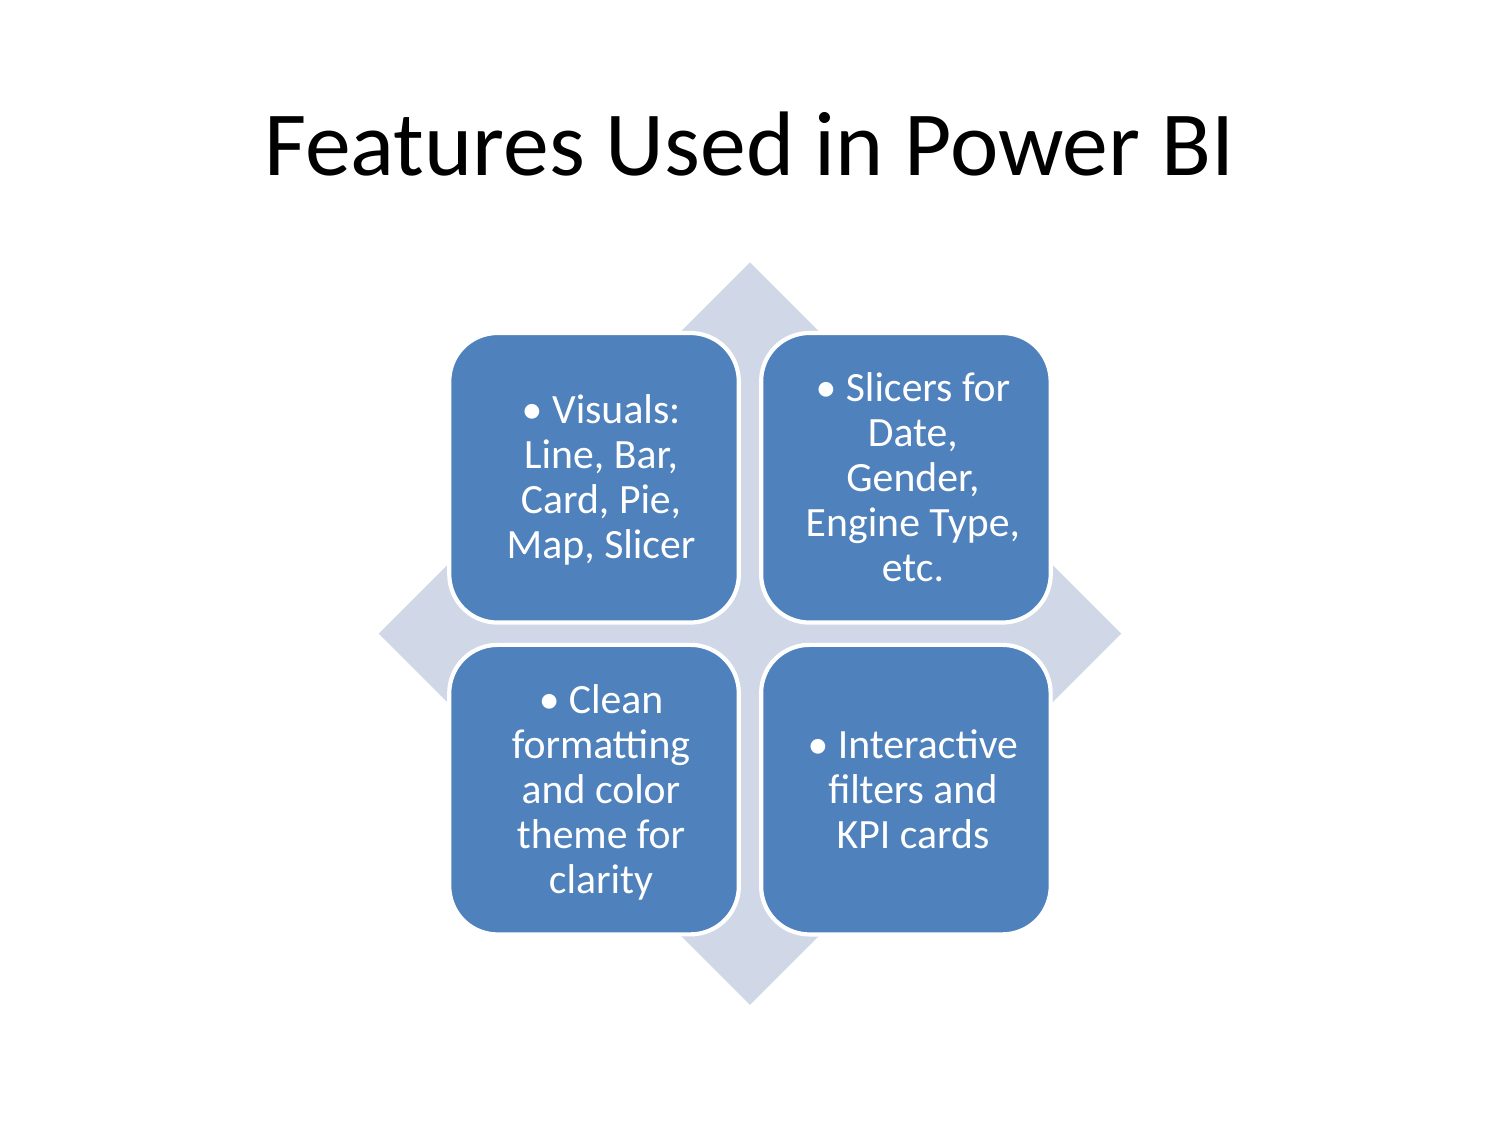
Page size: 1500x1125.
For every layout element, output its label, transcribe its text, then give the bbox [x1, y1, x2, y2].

title Features Used in Power BI [75, 45, 1425, 233]
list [74, 262, 1426, 1006]
